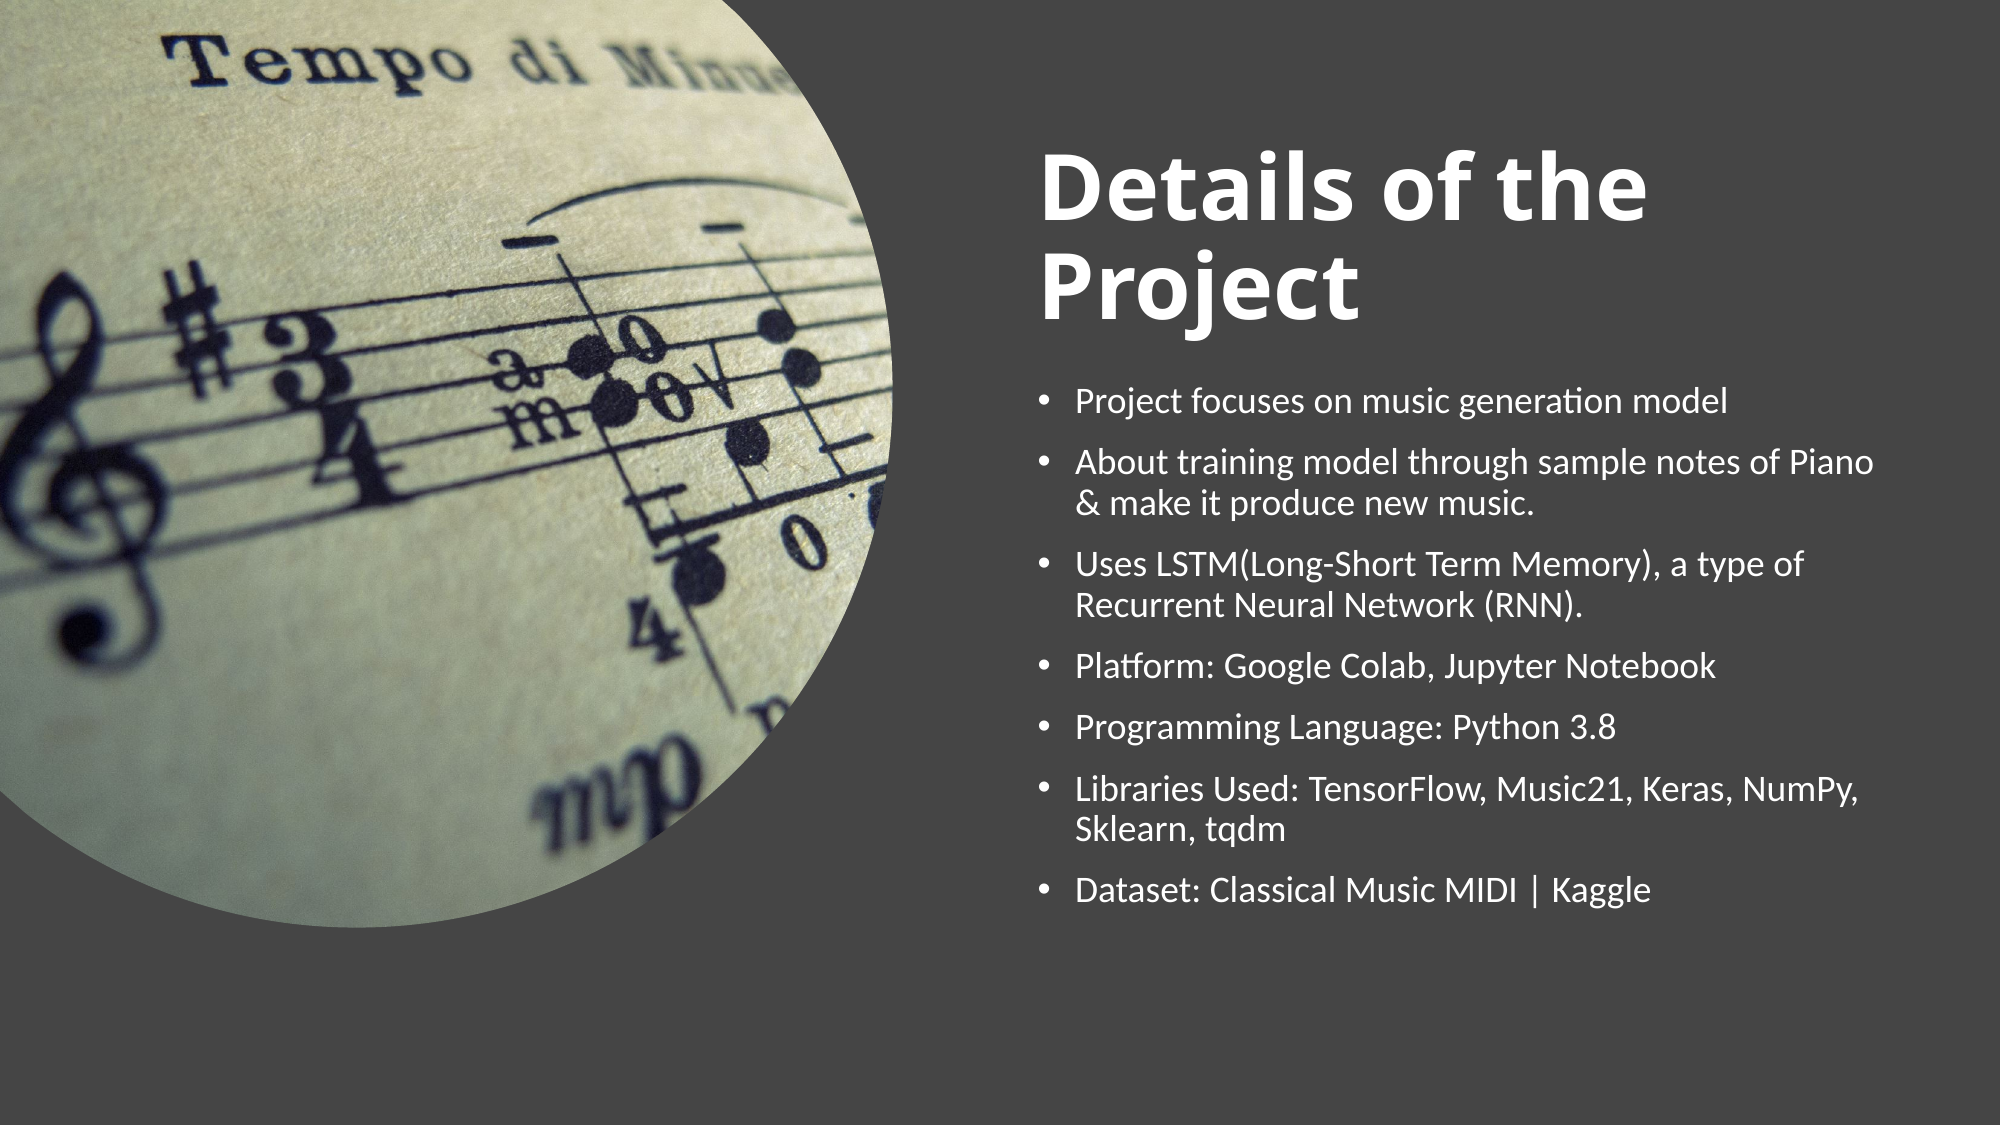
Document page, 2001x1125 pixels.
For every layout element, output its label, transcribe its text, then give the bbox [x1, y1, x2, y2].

picture [0, 0, 893, 928]
title Details of the Project [1022, 131, 1895, 350]
list Project focuses on music generation model About training model through sample notes of Piano & make it produce new music. Uses LSTM(Long-Short Term Memory), a type of Recurrent Neural Network (RNN). Platform: Google Colab, Jupyter Notebook Programming Language: Python 3.8 Libraries Used: TensorFlow, Music21, Keras, NumPy, Sklearn, tqdm Dataset: Classical Music MIDI | Kaggle [1022, 373, 1895, 928]
